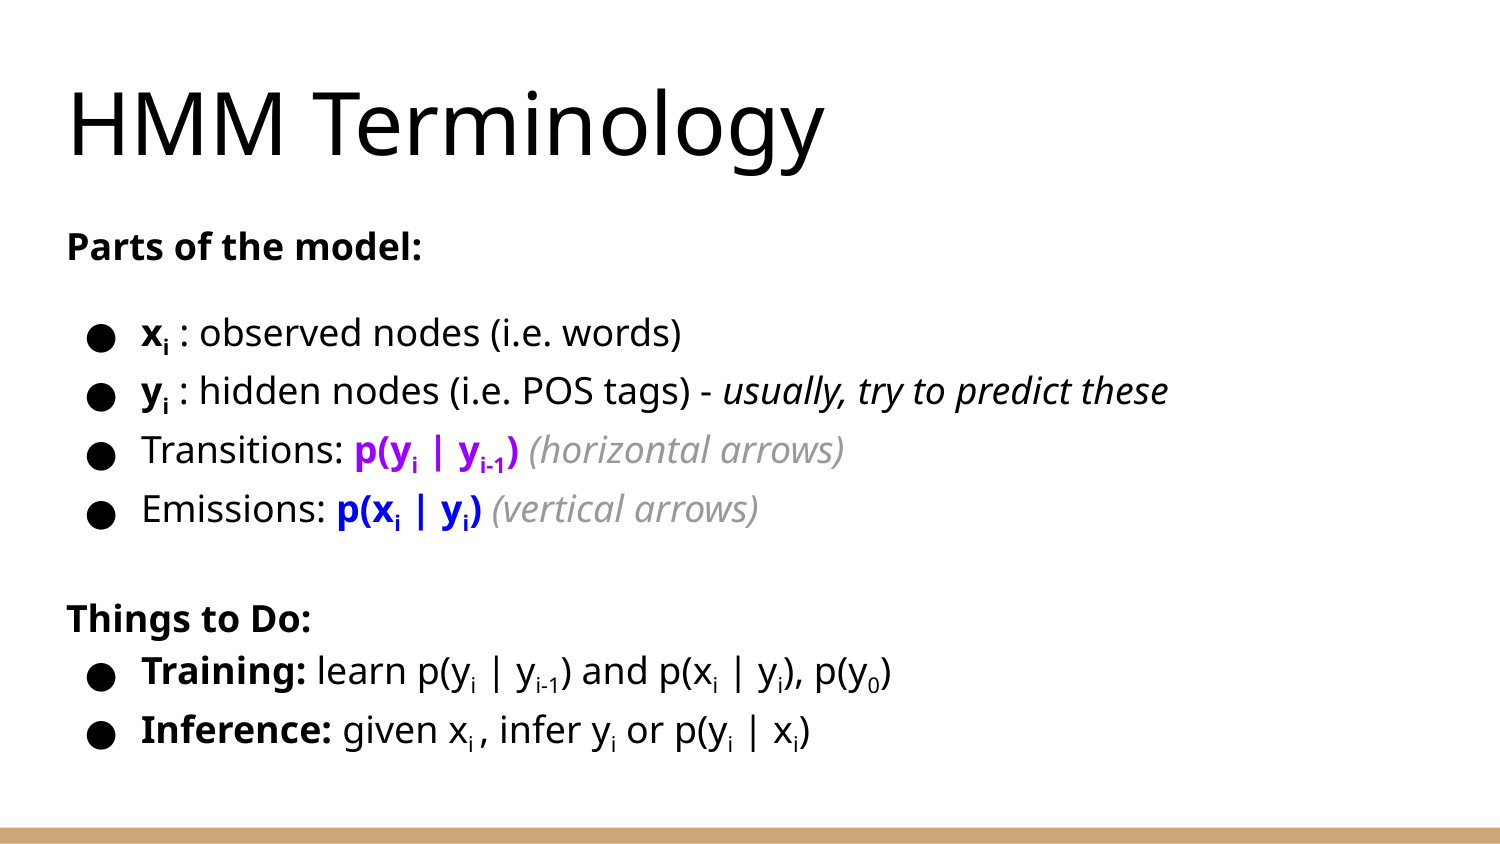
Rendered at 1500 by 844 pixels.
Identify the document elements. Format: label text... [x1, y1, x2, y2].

title HMM Terminology [51, 51, 1449, 189]
list Parts of the model: xi : observed nodes (i.e. words) yi : hidden nodes (i.e. POS tags) - usually, try to predict these Transitions: p(yi | yi-1) (horizontal arrows) Emissions: p(xi | yi) (vertical arrows) Things to Do: Training: learn p(yi | yi-1) and p(xi | yi), p(y0) Inference: given xi , infer yi or p(yi | xi) [51, 200, 1449, 752]
